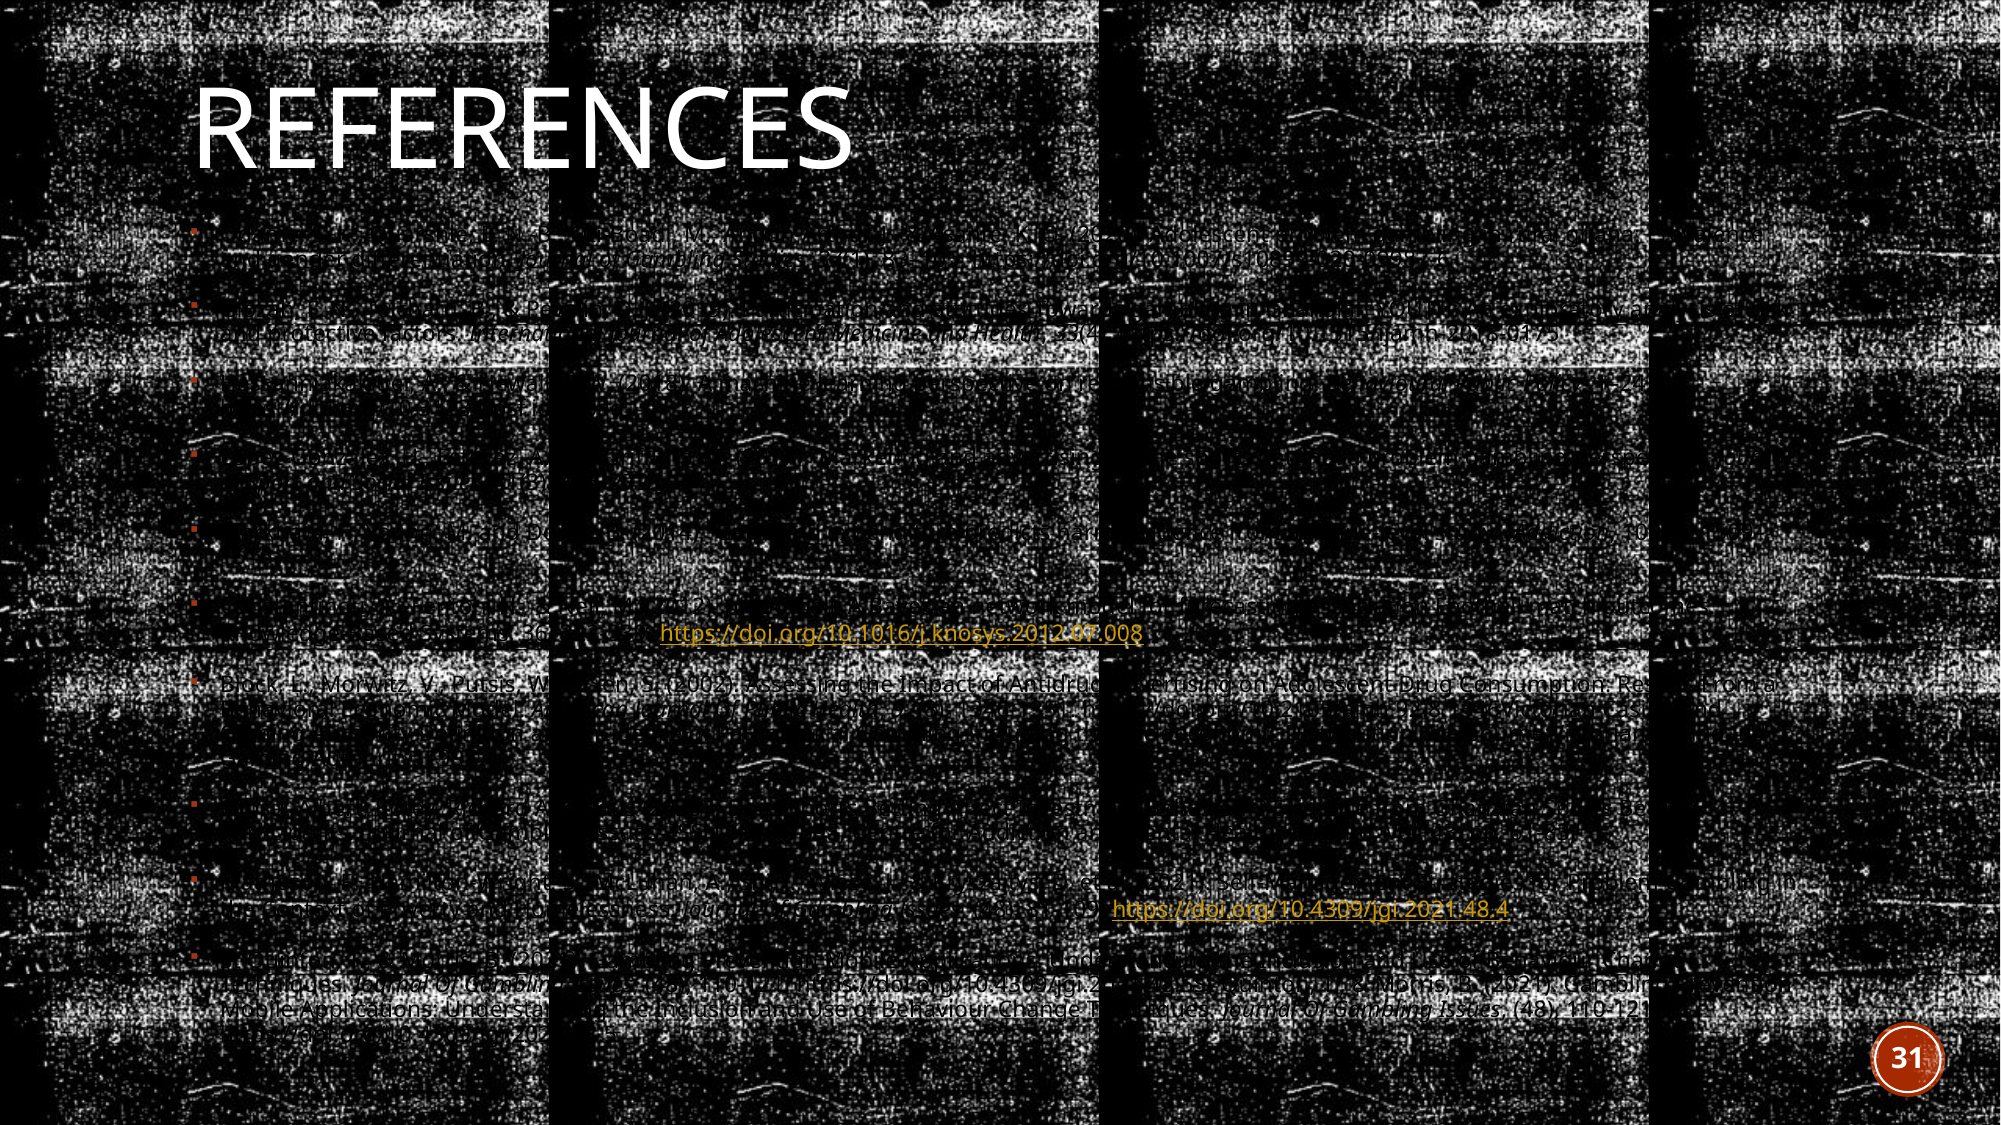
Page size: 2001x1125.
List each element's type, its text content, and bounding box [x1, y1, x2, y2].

picture [0, 0, 2001, 1125]
slide_number 31 [1855, 1028, 1961, 1089]
list Odame, S. K., Quarshie, E. N.-B., Oti-Boadi, M., Andoh-Arthur, J., & Asante, K. O. (2020). Adolescent problem gambling in rural ghana: Prevalence and gender differentiation. Journal of Gambling Studies, 37(1), 83–105. https://doi.org/10.1007/s10899-020-09987-6 Glozah, F. N., Tolchard, B., & Pevalin, D. J. (2019). Participation and attitudes Towards gambling in Ghanaian YOUTH: An exploratory analysis of risk and protective factors. International Journal of Adolescent Medicine and Health, 33(4). https://doi.org/10.1515/ijamh-2018-0175 Hassanniakalager, A., & Newall, P. W. (2018). A machine learning perspective on responsible gambling. Behavioural Public Policy, 1–24. https://doi.org/10.31234/osf.io/sxbaq Lopez-Gonzalez, H., Estévez, A. and Griffiths, M. (2017), ‘Marketing and advertising online sports betting: a problem gambling perspective’, Journal of Sport and Social Issues, 41(3): 256–272. Markham, F., Young, M. and Doran, B. (2014), ‘Gambling expenditure predicts harm: evidence from a venue-level study’, Addiction, 109(9): 1509–1516 Constantinou, A., Fenton, N., & Neil, M. (2012). pi-football: A Bayesian network model for forecasting Association Football match outcomes. Knowledge-Based Systems, 36, 322-339. https://doi.org/10.1016/j.knosys.2012.07.008 Block, L., Morwitz, V., Putsis, W., & Sen, S. (2002). Assessing the Impact of Antidrug Advertising on Adolescent Drug Consumption: Results From a Behavioral Economic Model. American Journal Of Public Health, 92(8), 1346-1351. https://doi.org/10.2105/ajph.92.8.1346Victorian Casino and Gaming Authority Definition and Incidence of Pathological Gambling Including the Socioeconomic Distribution. Melbourne:Victorian Casinoand Gaming Authority; 1997. Ofosu, Albert; Kotey, Richard Angelous (2020) : Does Sports Betting Affect Investment Behaviour? Evidence from Ghanaian Sports Betting Participants., Journal of Gambling Issues, ISSN 1910-7595, Centre for Addiction and Mental Health, Toronto, Vol. 43, pp. 61-83, Matheson, F., Hamilton-Wright, S., McLuhan, A., Shi, J., Wiese, J., & Kryszajtys, D. et al. (2021). Self-Management Strategies for Problem Gambling in the Context of Poverty and Homelessness. Journal Of Gambling Issues, (48), 81-109. https://doi.org/10.4309/jgi.2021.48.4 St Quinton, T., & Morris, B. (2021). Gambling Prevention Mobile Applications: Understanding the Inclusion and Use of Behaviour Change Techniques. Journal Of Gambling Issues, (48), 110-121. https://doi.org/10.4309/jgi.2021.48.5St Quinton, T., & Morris, B. (2021). Gambling Prevention Mobile Applications: Understanding the Inclusion and Use of Behaviour Change Techniques. Journal Of Gambling Issues, (48), 110-121. https://doi.org/10.4309/jgi.2021.48.5 [174, 215, 1825, 1002]
title REFERENCES [174, 0, 1825, 215]
